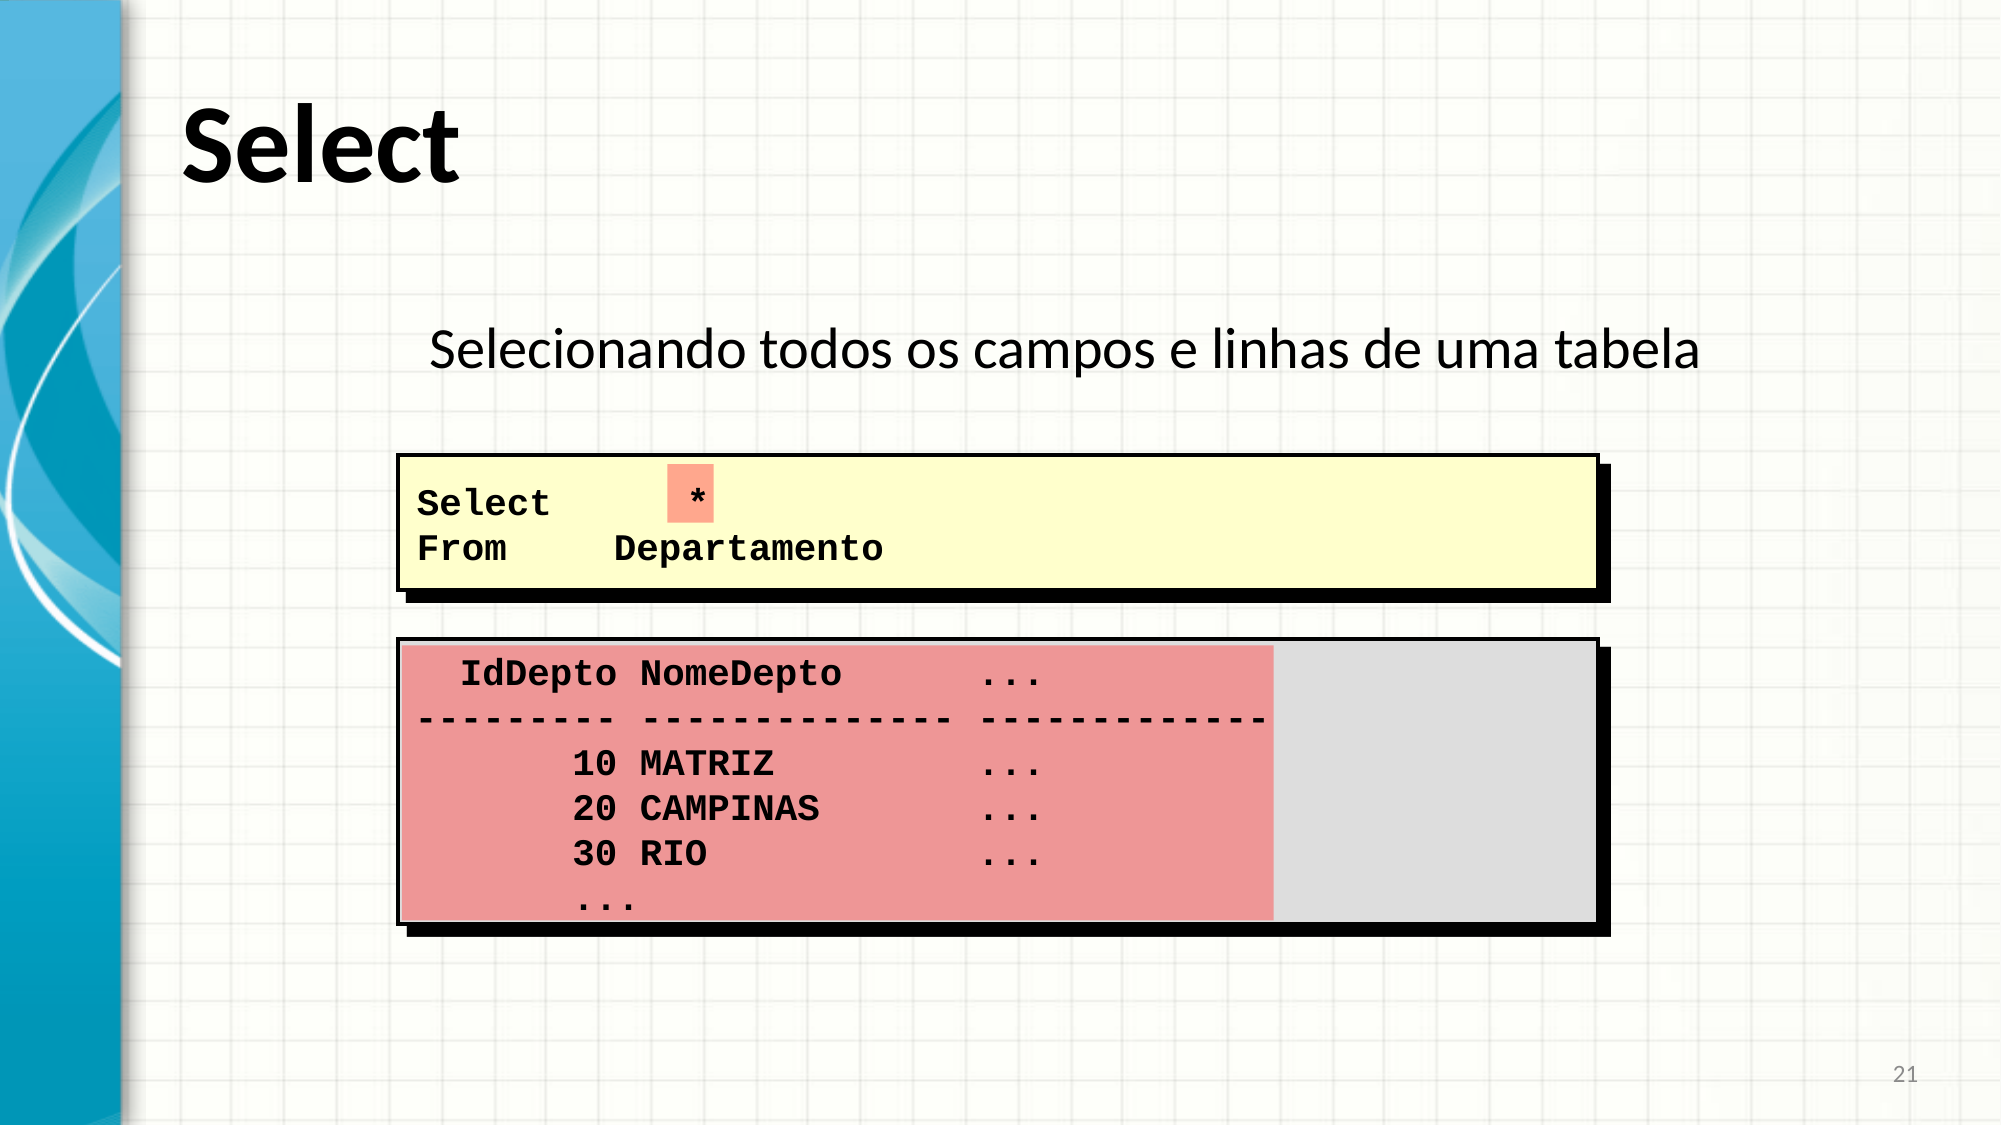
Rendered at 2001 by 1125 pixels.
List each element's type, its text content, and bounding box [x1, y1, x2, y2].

picture [0, 0, 2001, 1125]
text_box IdDepto NomeDepto ... --------- -------------- ------------- 10 MATRIZ ... 20 CAMPINAS ... 30 RIO ... ... [1275, 640, 1599, 926]
slide_number 21 [1466, 1042, 1934, 1103]
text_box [401, 463, 1274, 921]
text_box [397, 455, 401, 466]
text_box Selecionando todos os campos e linhas de uma tabela [415, 302, 1718, 458]
text_box Select * From Departamento [401, 453, 1596, 593]
title Select [166, 44, 1934, 232]
